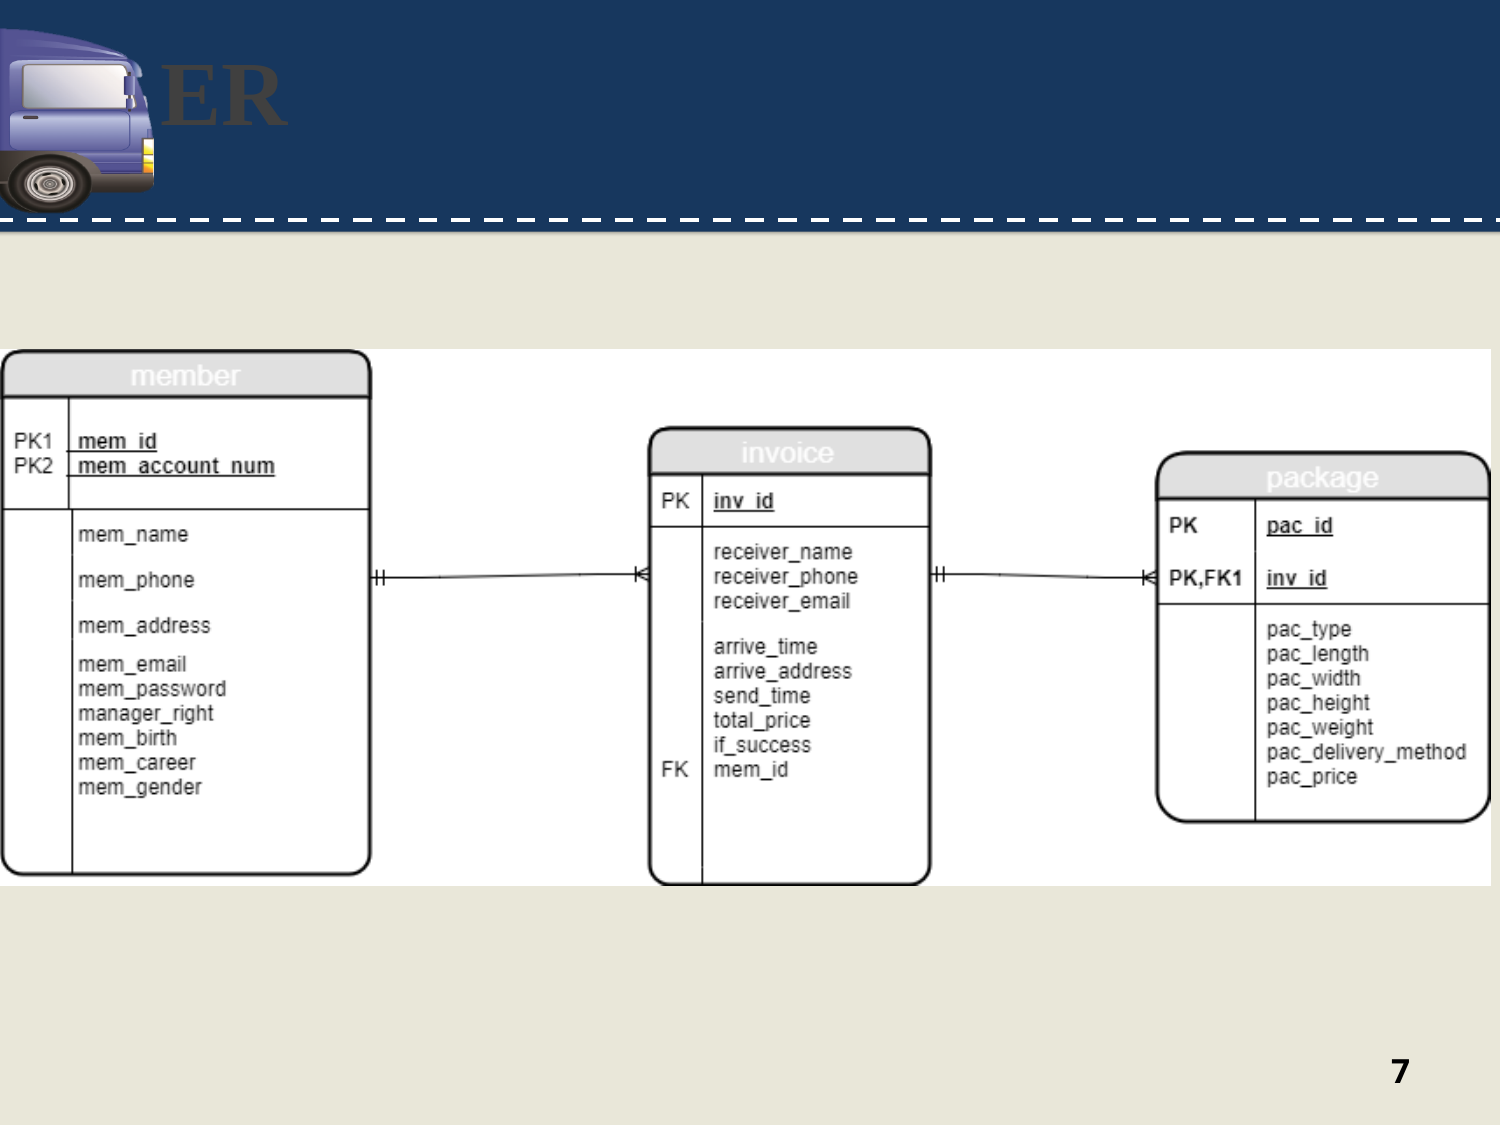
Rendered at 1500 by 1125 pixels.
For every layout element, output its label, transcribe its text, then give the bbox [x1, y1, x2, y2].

slide_number 7 [1074, 1042, 1425, 1103]
title ER [76, 0, 1425, 183]
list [0, 349, 1492, 886]
picture [0, 7, 154, 214]
